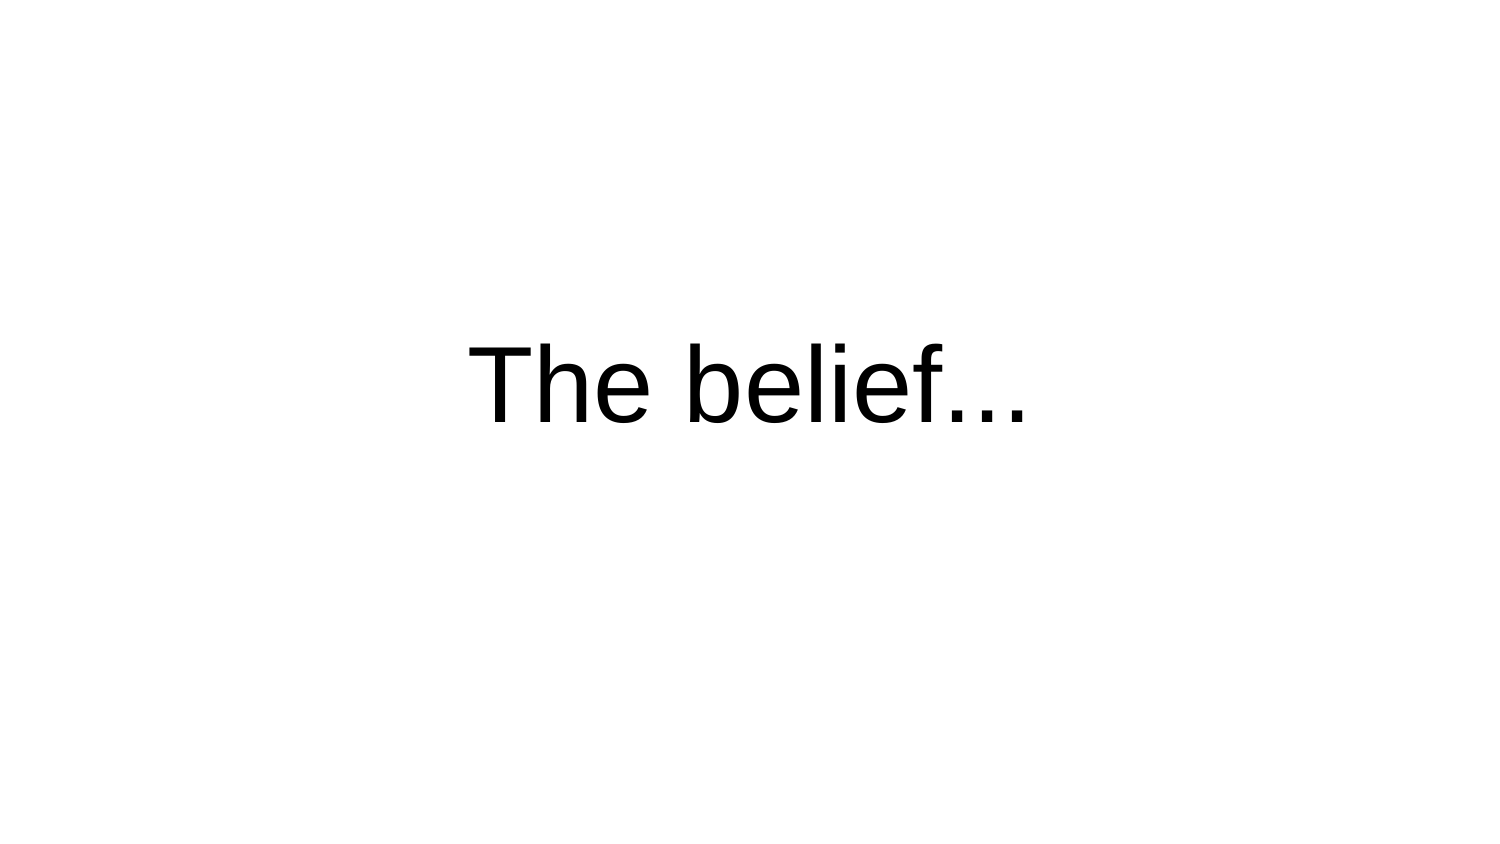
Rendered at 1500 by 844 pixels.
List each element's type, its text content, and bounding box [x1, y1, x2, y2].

title The belief... [51, 122, 1449, 459]
